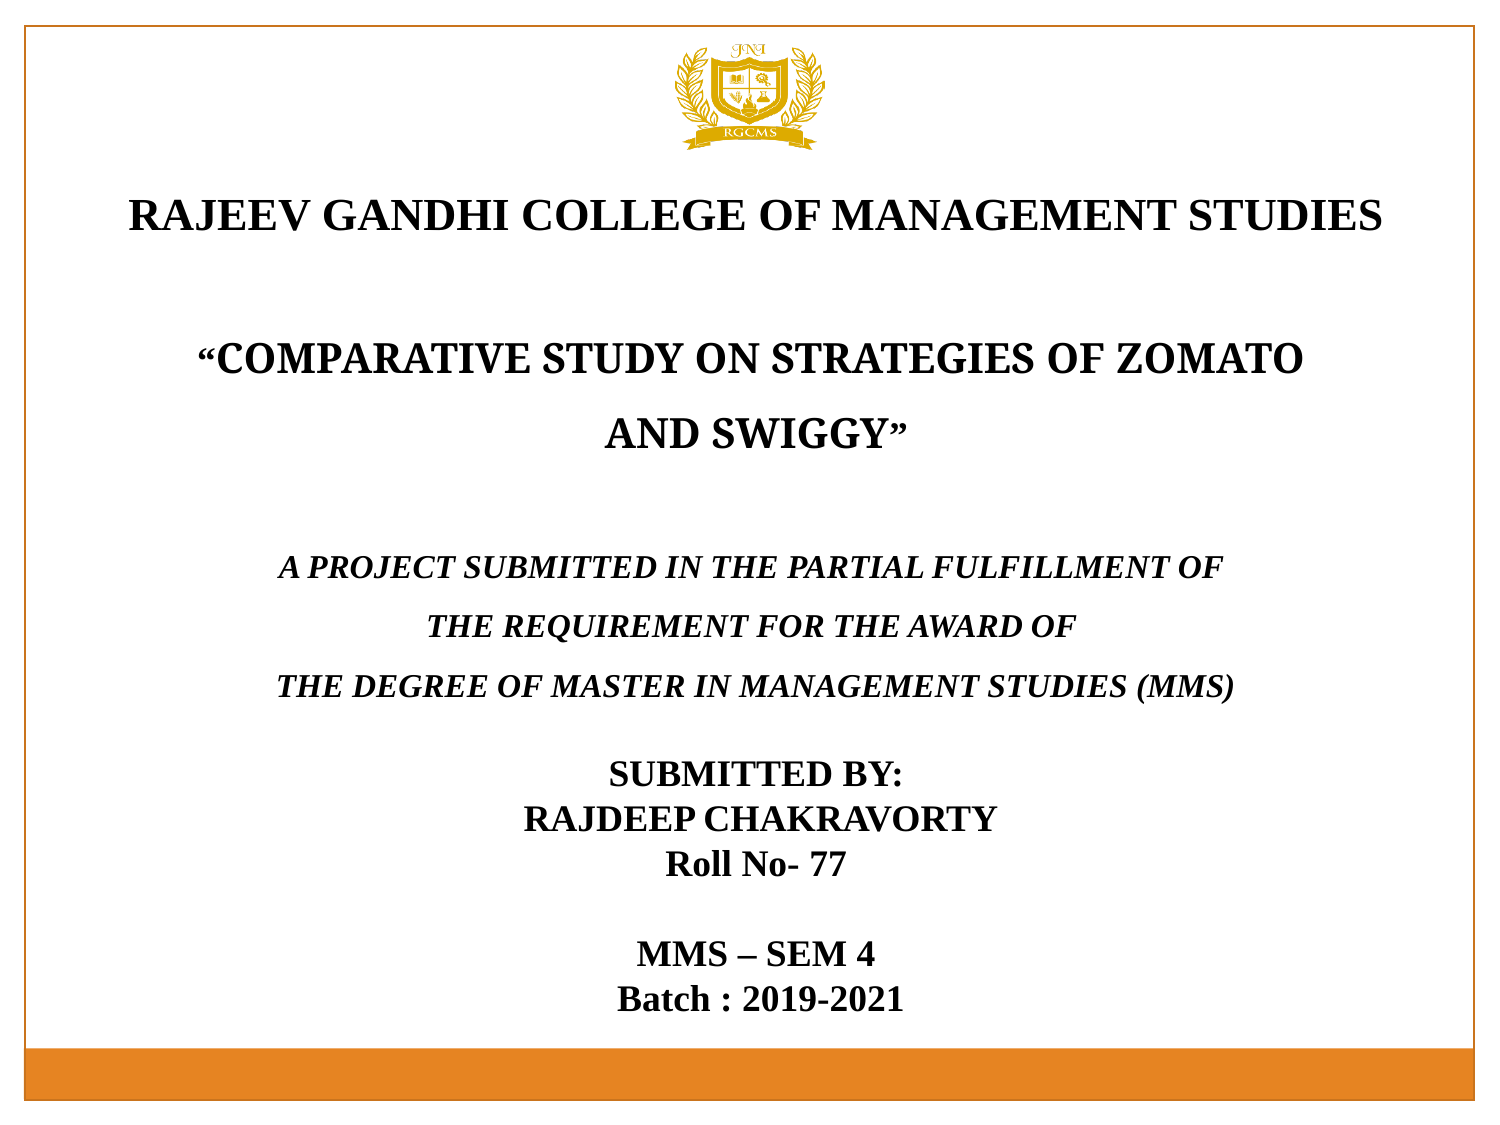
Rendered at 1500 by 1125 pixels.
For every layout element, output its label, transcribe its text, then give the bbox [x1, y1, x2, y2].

picture [674, 42, 826, 151]
text_box RAJEEV GANDHI COLLEGE OF MANAGEMENT STUDIES “COMPARATIVE STUDY ON STRATEGIES OF ZOMATO AND SWIGGY” A PROJECT SUBMITTED IN THE PARTIAL FULFILLMENT OF THE REQUIREMENT FOR THE AWARD OF THE DEGREE OF MASTER IN MANAGEMENT STUDIES (MMS) SUBMITTED BY: RAJDEEP CHAKRAVORTY Roll No- 77 MMS – SEM 4 Batch : 2019-2021 [74, 149, 1438, 1125]
